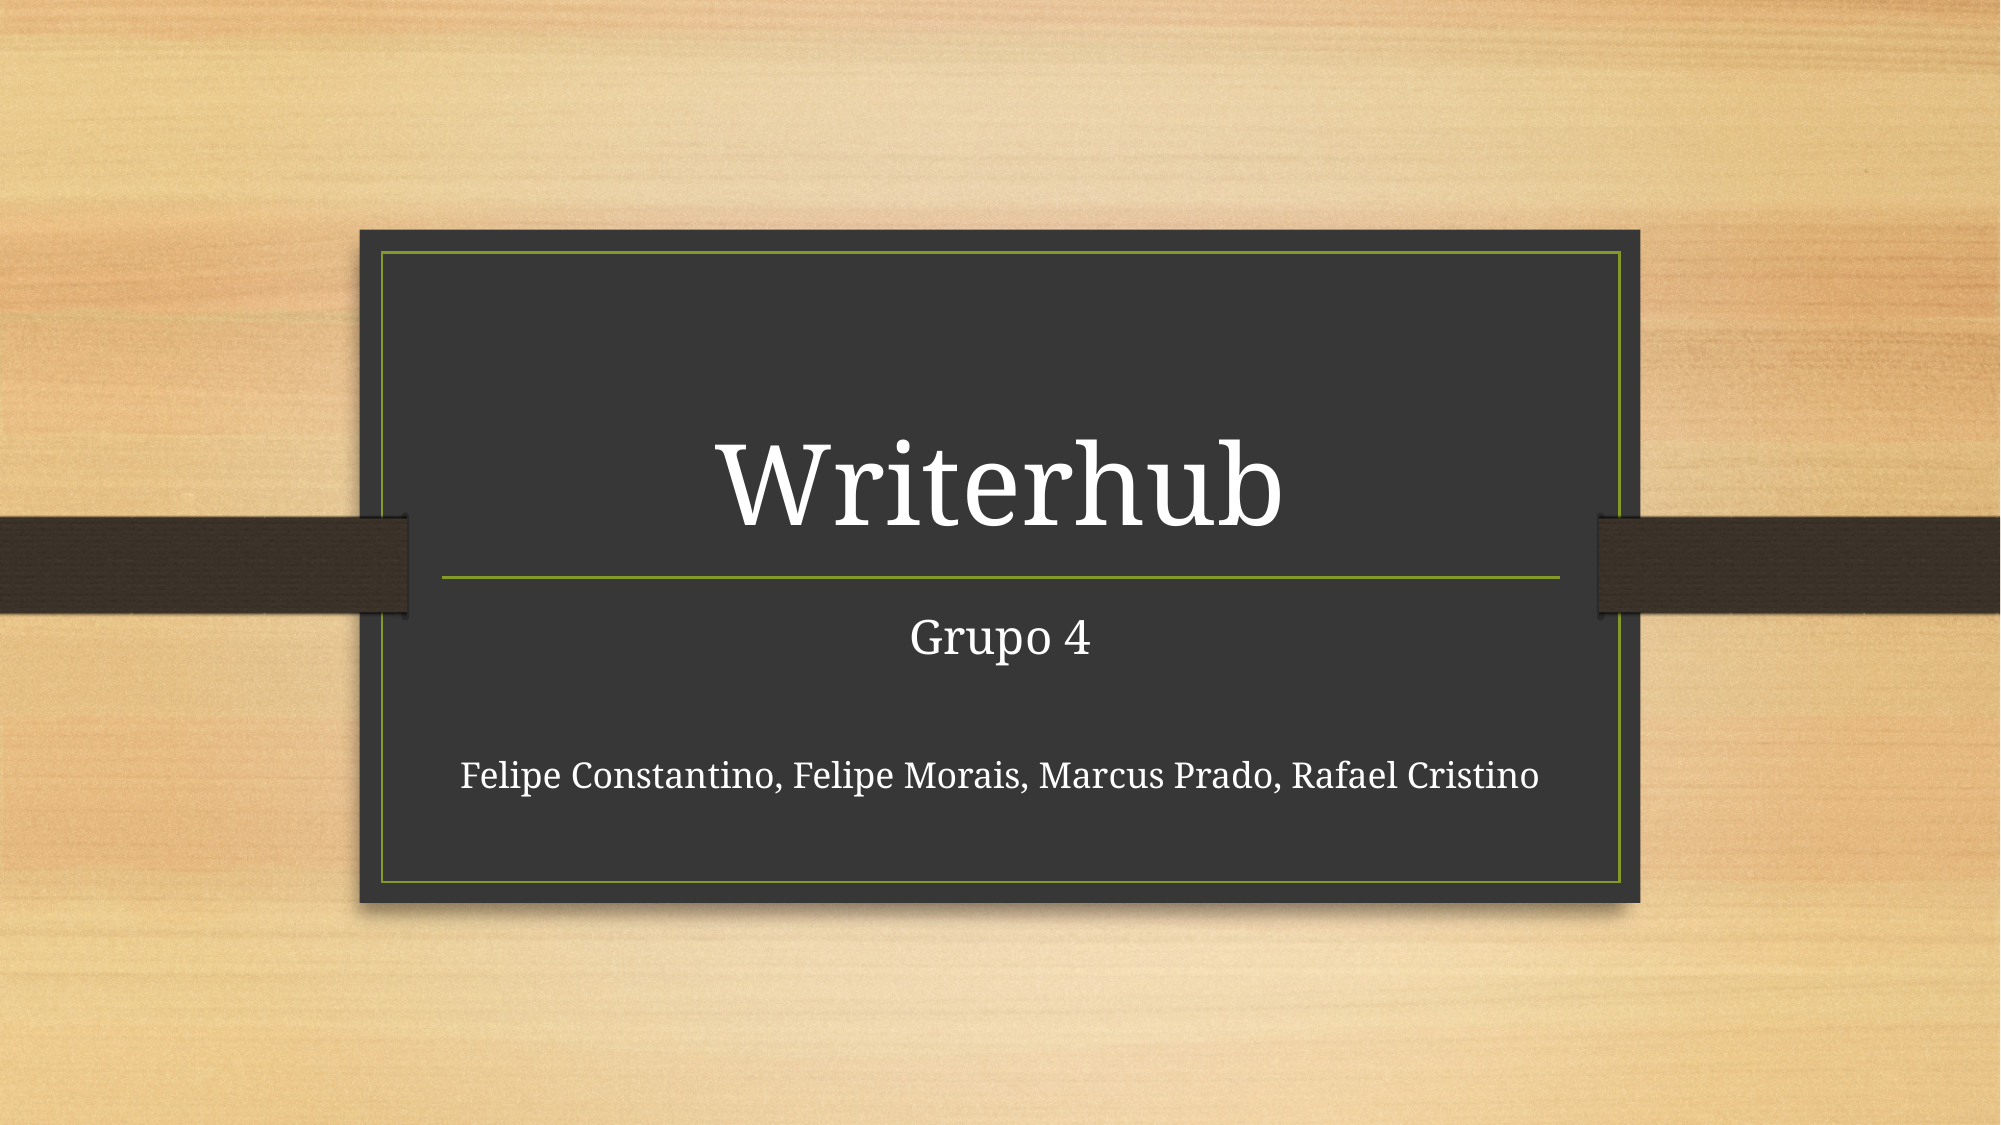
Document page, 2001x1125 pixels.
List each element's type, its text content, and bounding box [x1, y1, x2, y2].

title Writerhub [441, 306, 1560, 512]
text_box [381, 621, 1620, 883]
text_box [0, 621, 2000, 1125]
text_box [381, 252, 1620, 512]
text_box [0, 0, 2000, 512]
subtitle Grupo 4 Felipe Constantino, Felipe Morais, Marcus Prado, Rafael Cristino [441, 621, 1560, 817]
text_box [358, 228, 1642, 512]
text_box [358, 621, 1642, 904]
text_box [0, 512, 2000, 621]
